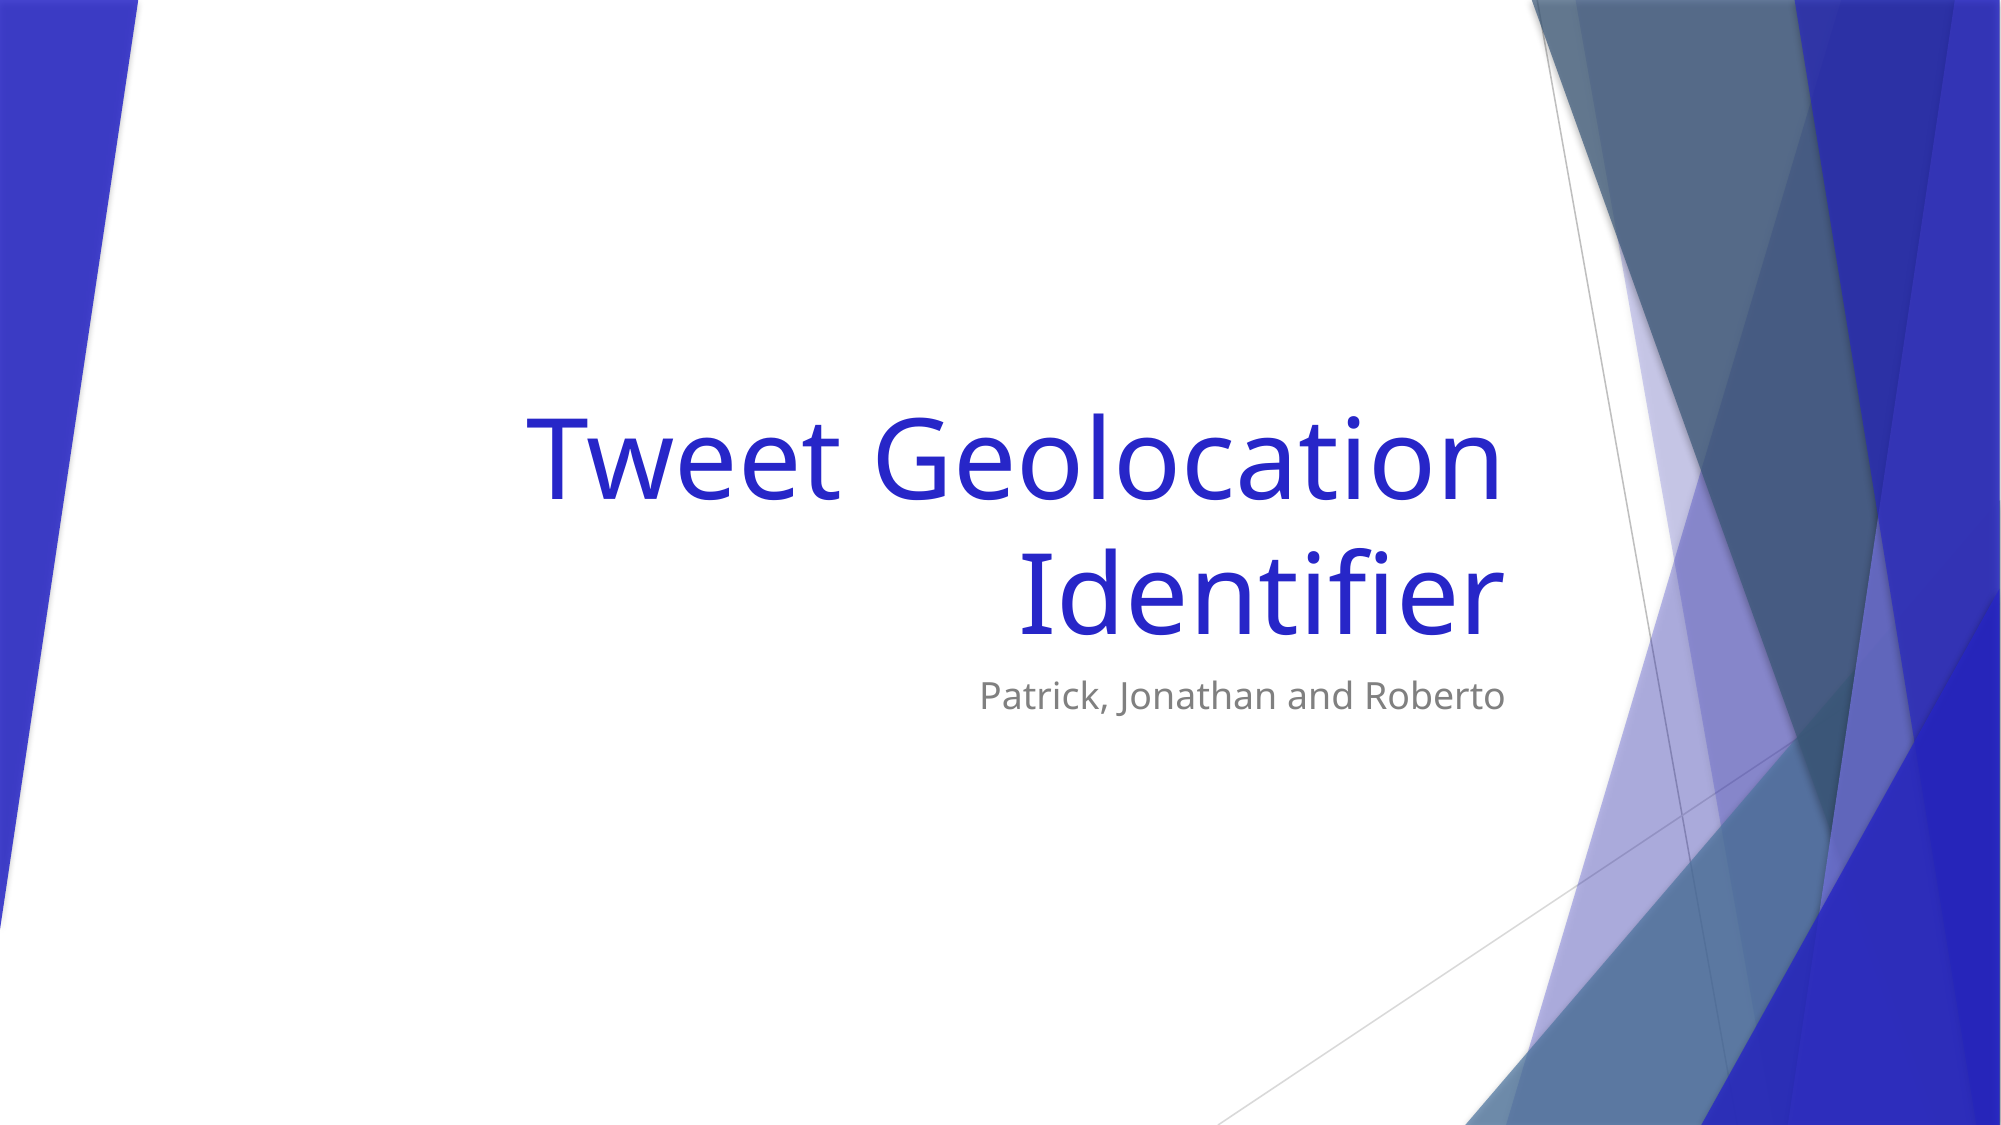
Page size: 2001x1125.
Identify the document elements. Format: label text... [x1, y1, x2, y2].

subtitle Patrick, Jonathan and Roberto [247, 664, 1522, 845]
title Tweet Geolocation Identifier [247, 394, 1522, 664]
